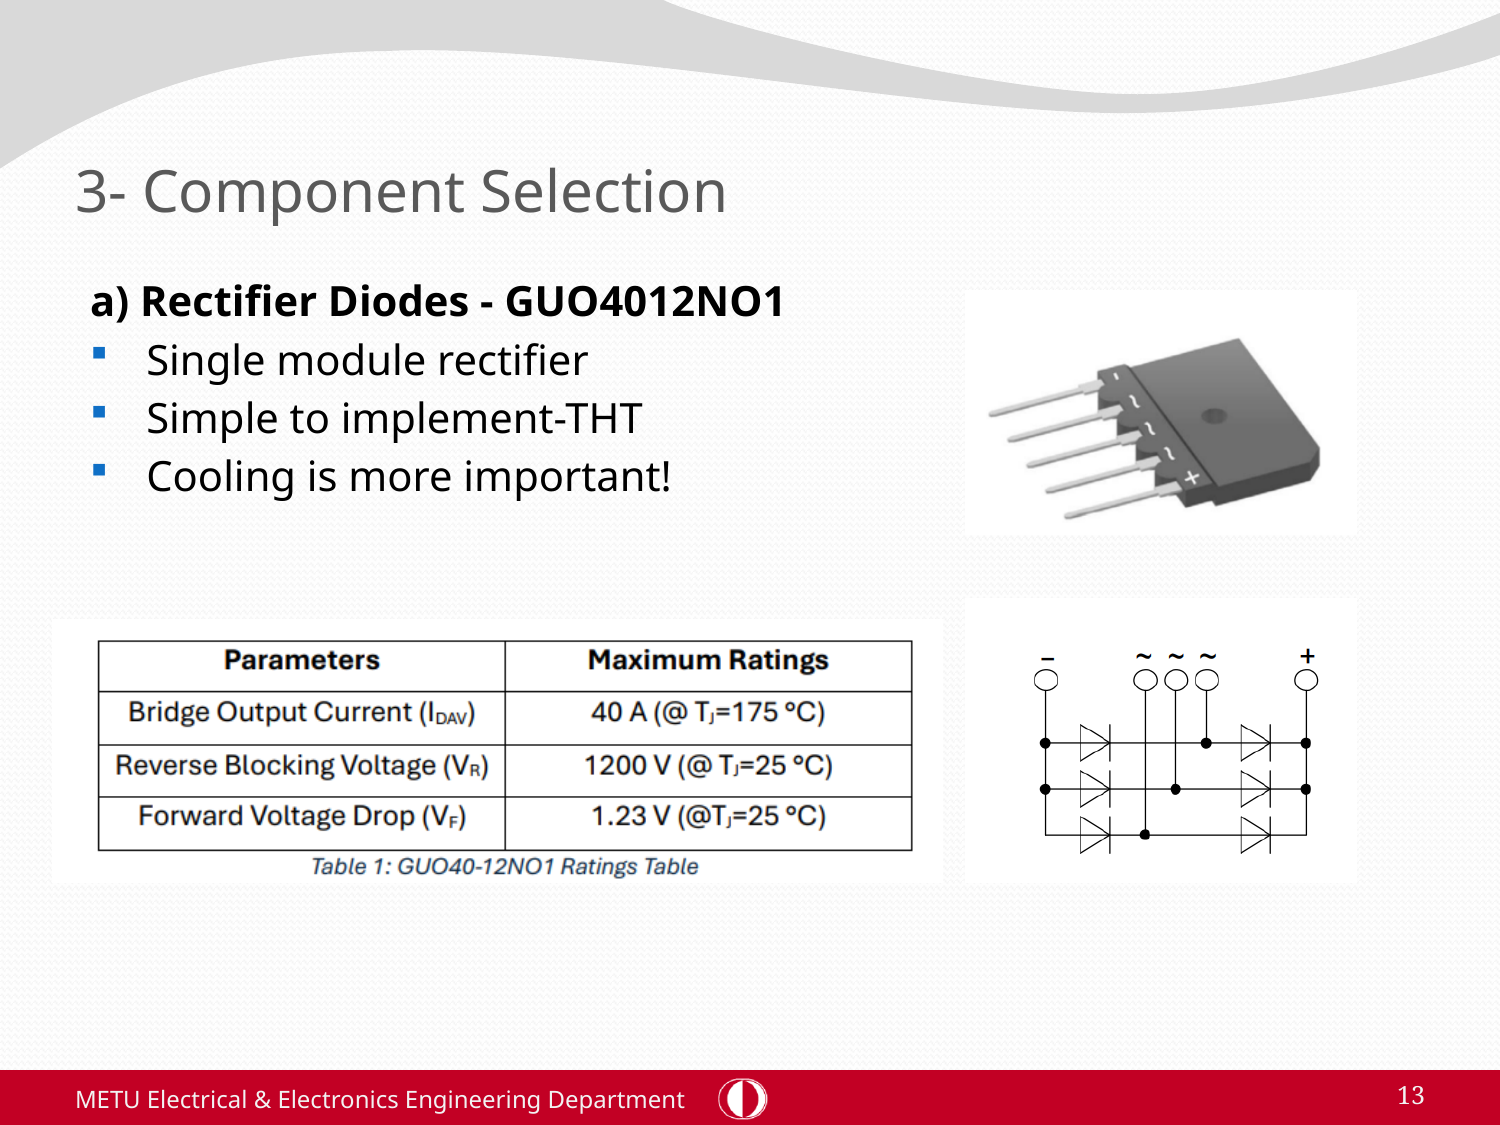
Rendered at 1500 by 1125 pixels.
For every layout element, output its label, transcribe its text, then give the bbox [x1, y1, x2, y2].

picture [713, 1086, 781, 1122]
list a) Rectifier Diodes - GUO4012NO1 Single module rectifier Simple to implement-THT Cooling is more important! [75, 267, 1425, 1086]
title 3- Component Selection [75, 55, 1425, 224]
picture [965, 290, 1357, 535]
slide_number METU Electrical & Electronics Engineering Department [75, 1070, 732, 1114]
picture [51, 618, 944, 884]
slide_number 13 [1330, 1070, 1425, 1114]
picture [965, 598, 1357, 884]
